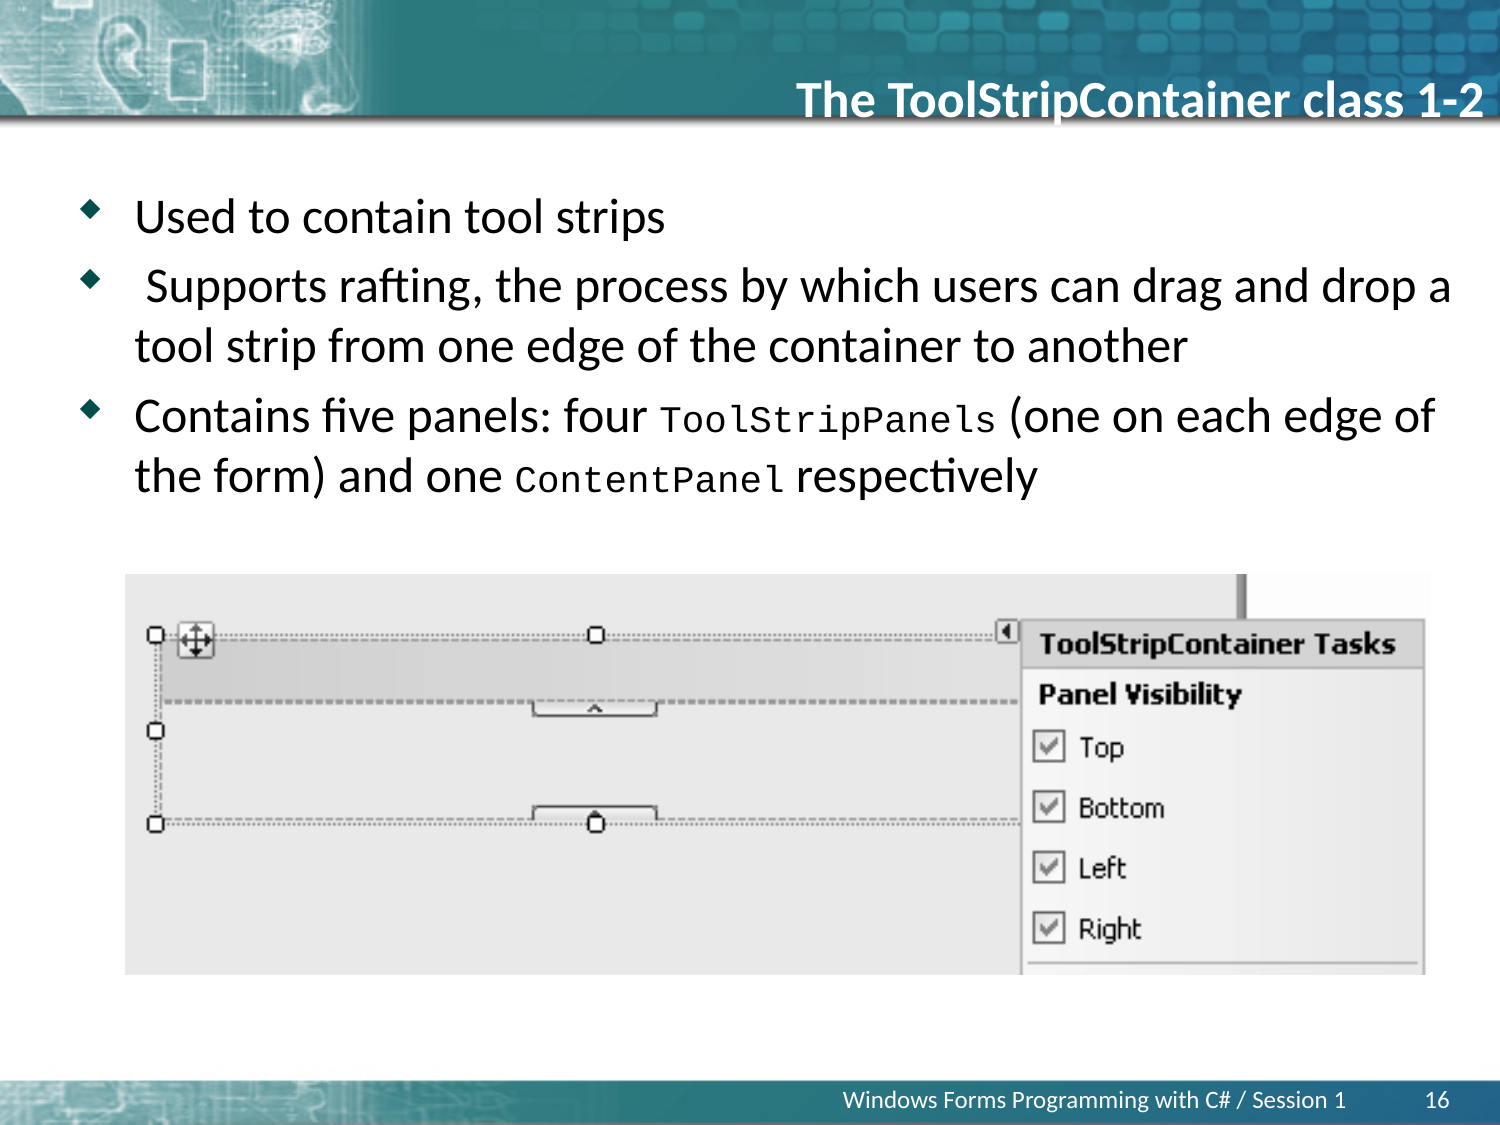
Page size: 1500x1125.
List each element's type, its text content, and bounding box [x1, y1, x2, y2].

footer Windows Forms Programming with C# / Session 1 [375, 1084, 1337, 1113]
list Used to contain tool strips Supports rafting, the process by which users can drag and drop a tool strip from one edge of the container to another Contains five panels: four ToolStripPanels (one on each edge of the form) and one ContentPanel respectively [63, 175, 1476, 1038]
slide_number 16 [1337, 1084, 1465, 1113]
picture [0, 0, 1500, 1125]
title The ToolStripContainer class 1-2 [150, 62, 1500, 130]
